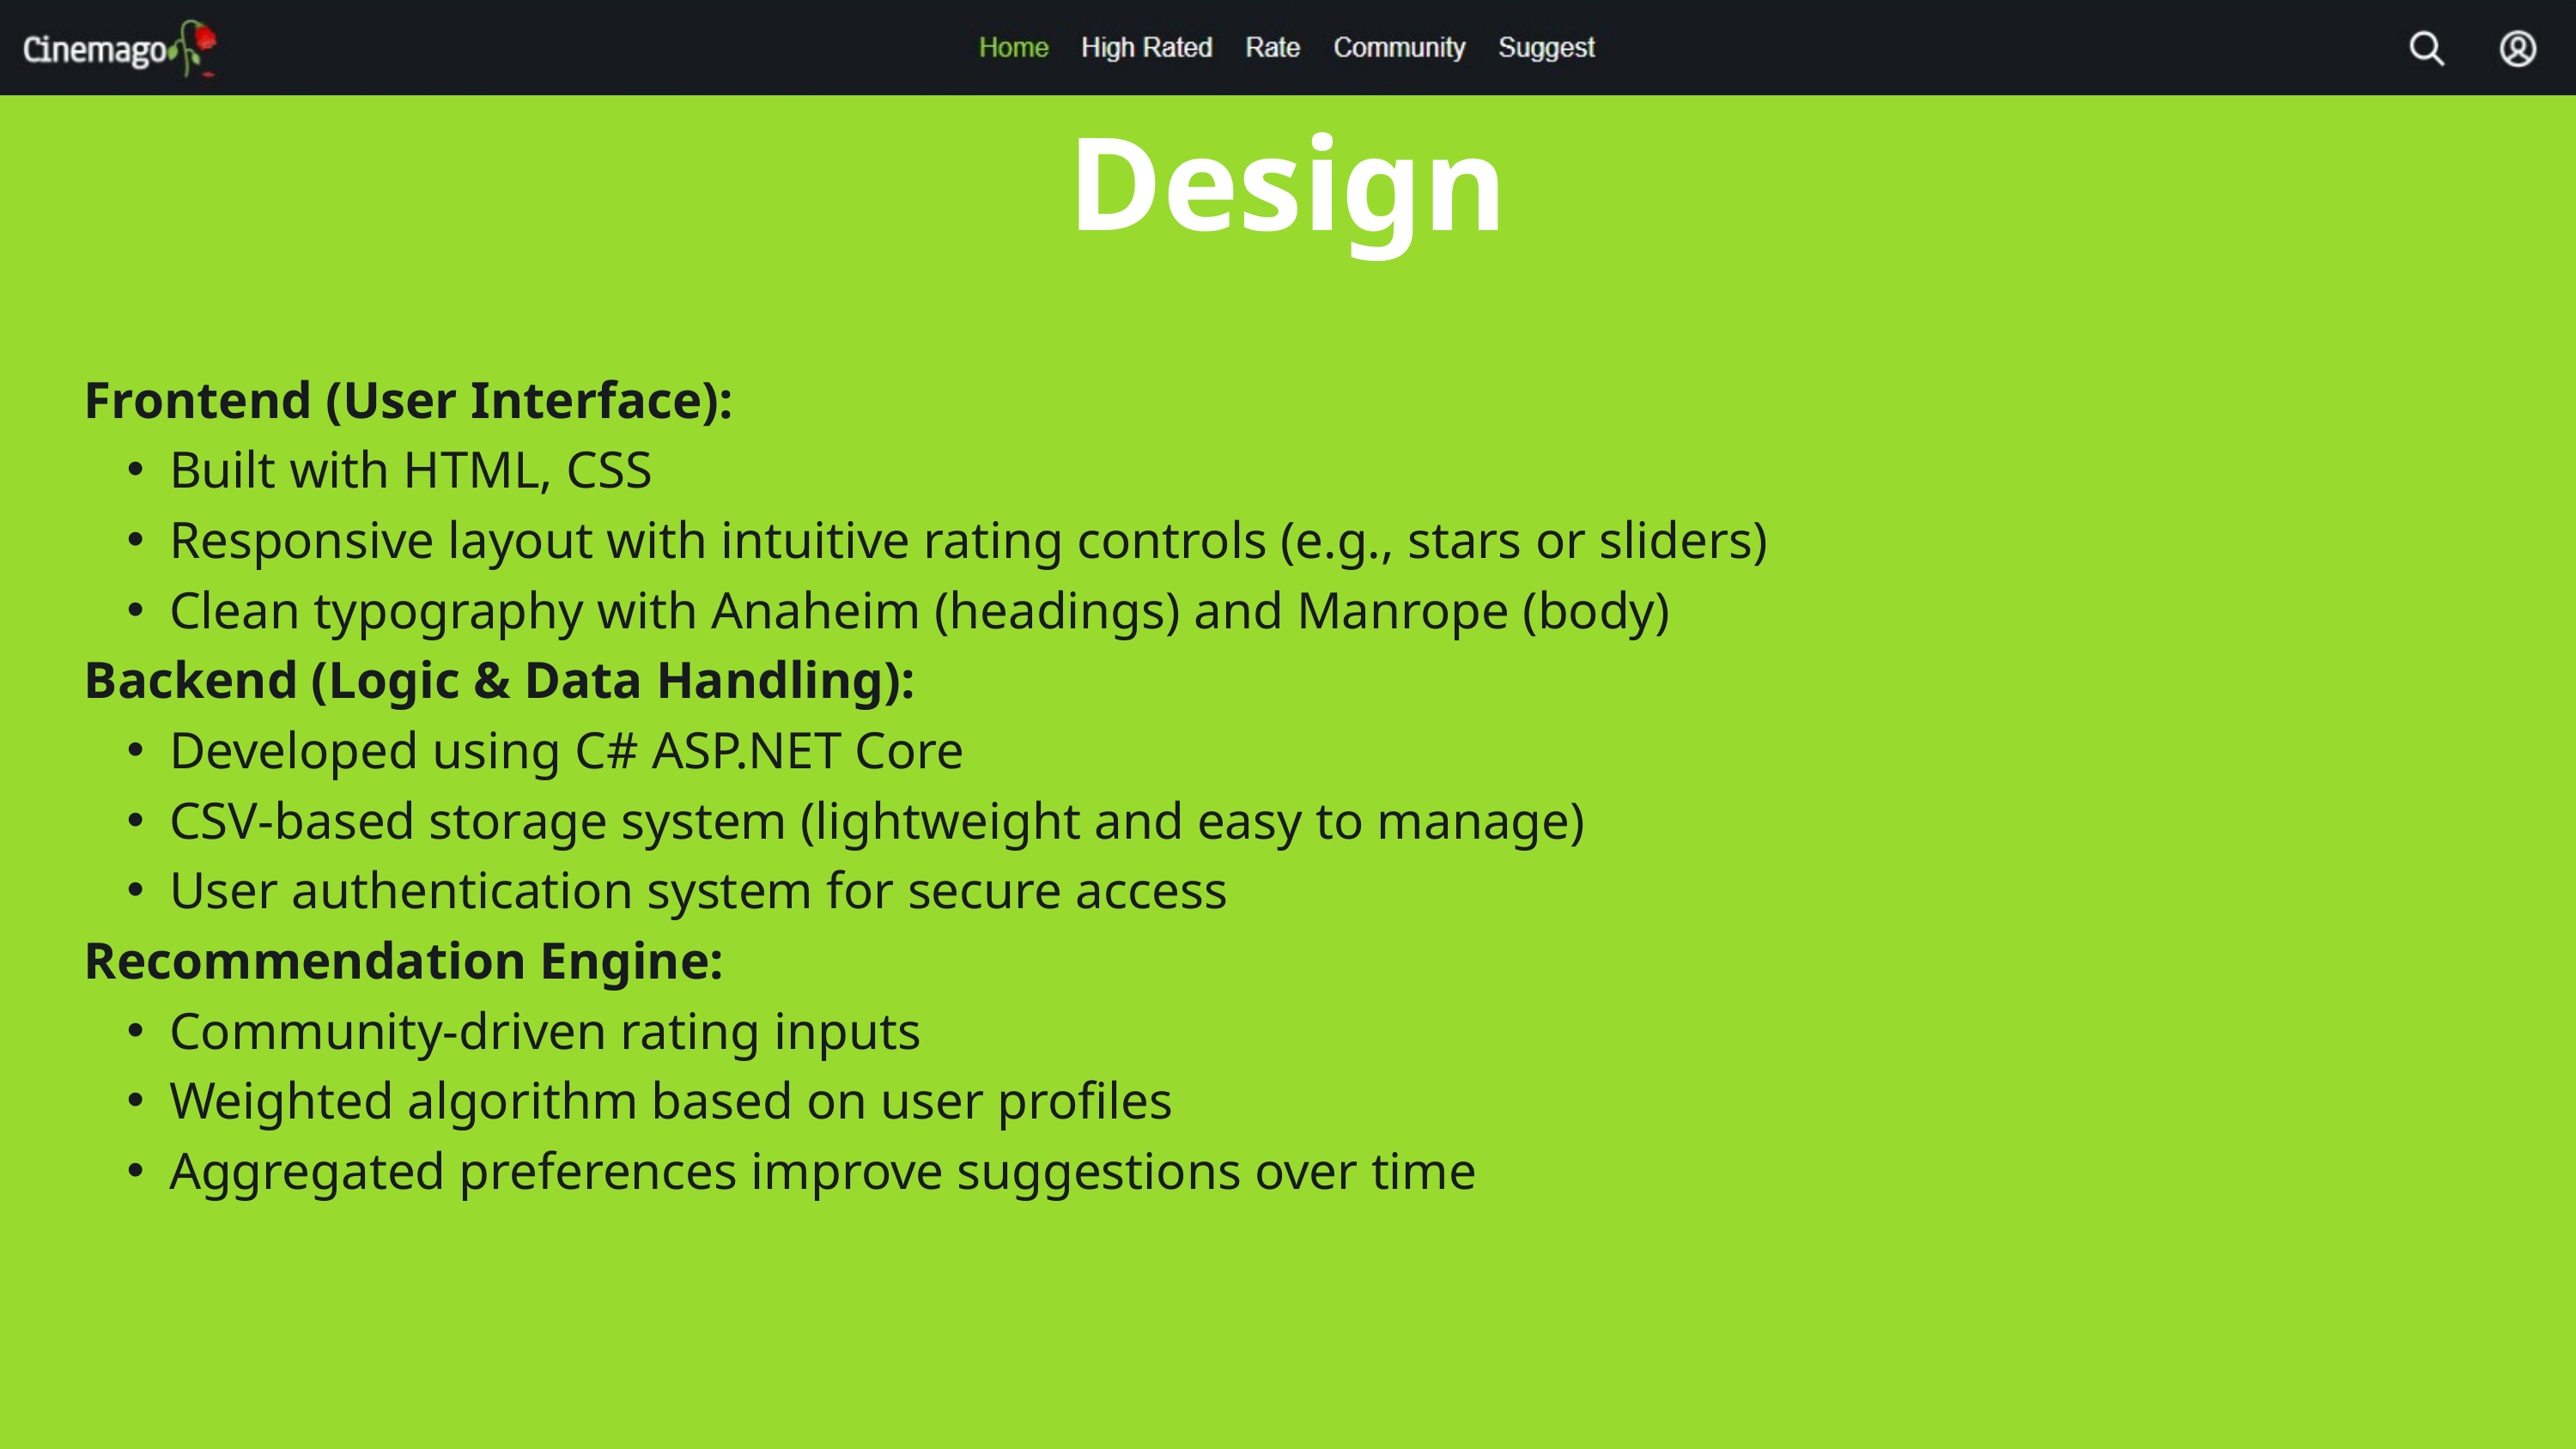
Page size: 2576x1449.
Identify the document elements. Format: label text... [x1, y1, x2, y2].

text_box Frontend (User Interface): Built with HTML, CSS Responsive layout with intuitive rating controls (e.g., stars or sliders) Clean typography with Anaheim (headings) and Manrope (body) Backend (Logic & Data Handling): Developed using C# ASP.NET Core CSV-based storage system (lightweight and easy to manage) User authentication system for secure access Recommendation Engine: Community-driven rating inputs Weighted algorithm based on user profiles Aggregated preferences improve suggestions over time [83, 358, 2493, 1270]
text_box [0, 0, 2576, 76]
text_box Design [0, 76, 2576, 257]
